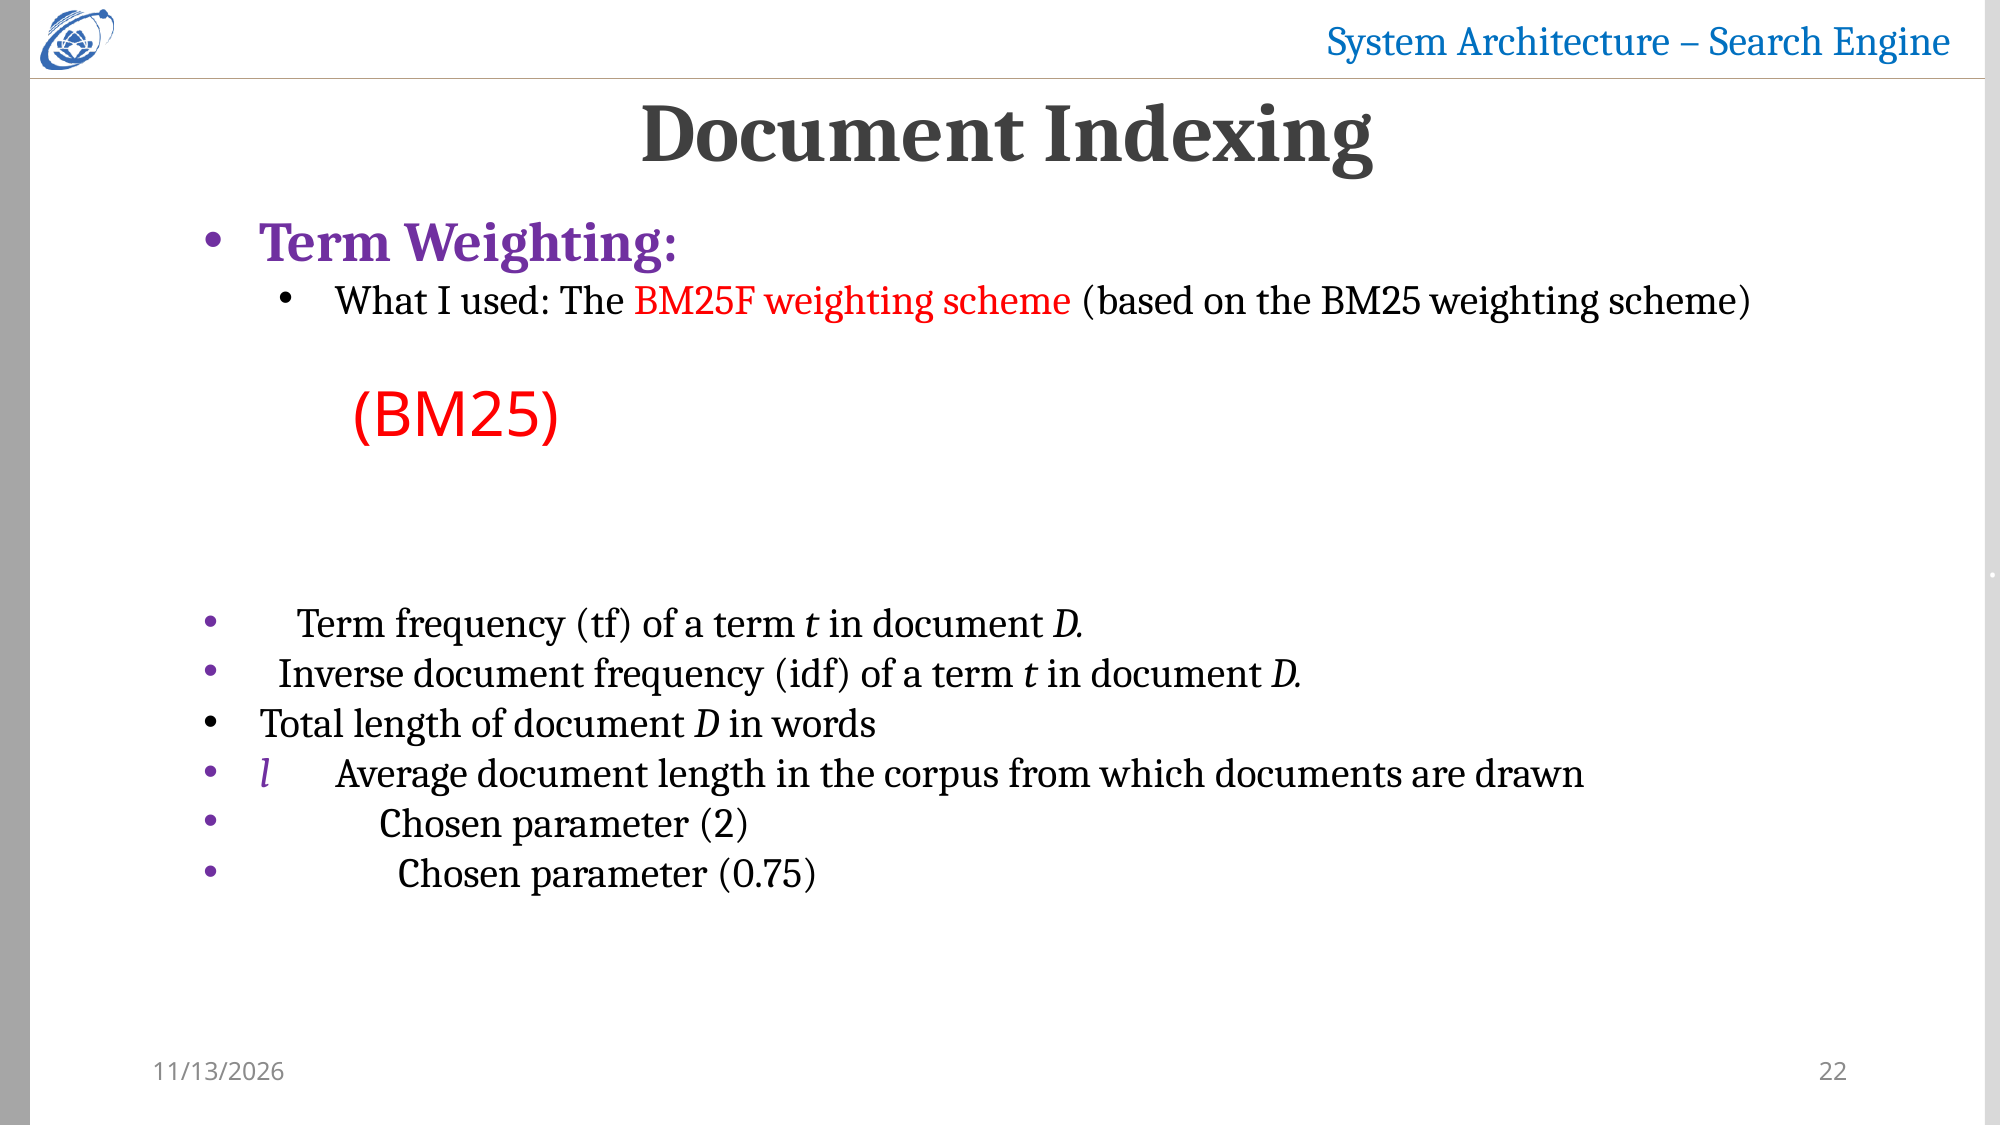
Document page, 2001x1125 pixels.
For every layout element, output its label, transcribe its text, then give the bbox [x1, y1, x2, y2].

text_box Document Indexing [69, 79, 1945, 179]
text_box [0, 0, 31, 1125]
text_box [29, 6, 1985, 79]
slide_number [137, 1042, 588, 1103]
text_box . [1984, 0, 2000, 1125]
slide_number 22 [1412, 1042, 1863, 1103]
text_box Term Weighting: What I used: The BM25F weighting scheme (based on the BM25 weighting scheme) [203, 205, 1892, 423]
